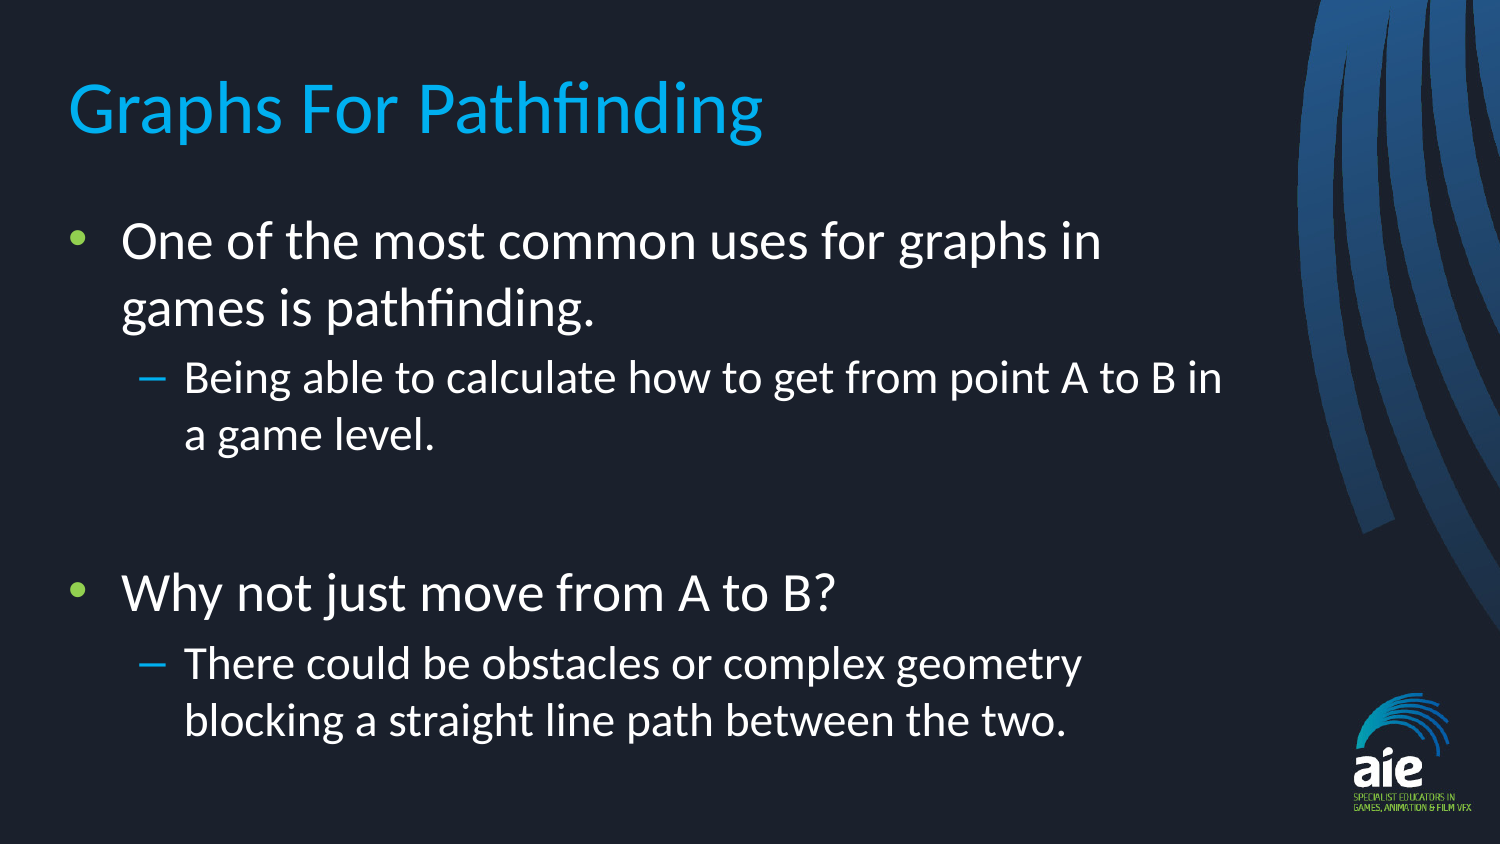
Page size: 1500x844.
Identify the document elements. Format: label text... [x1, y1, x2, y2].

list One of the most common uses for graphs in games is pathfinding. Being able to calculate how to get from point A to B in a game level. Why not just move from A to B? There could be obstacles or complex geometry blocking a straight line path between the two. [53, 196, 1258, 754]
picture [0, 0, 1500, 844]
title Graphs For Pathfinding [53, 33, 1425, 175]
